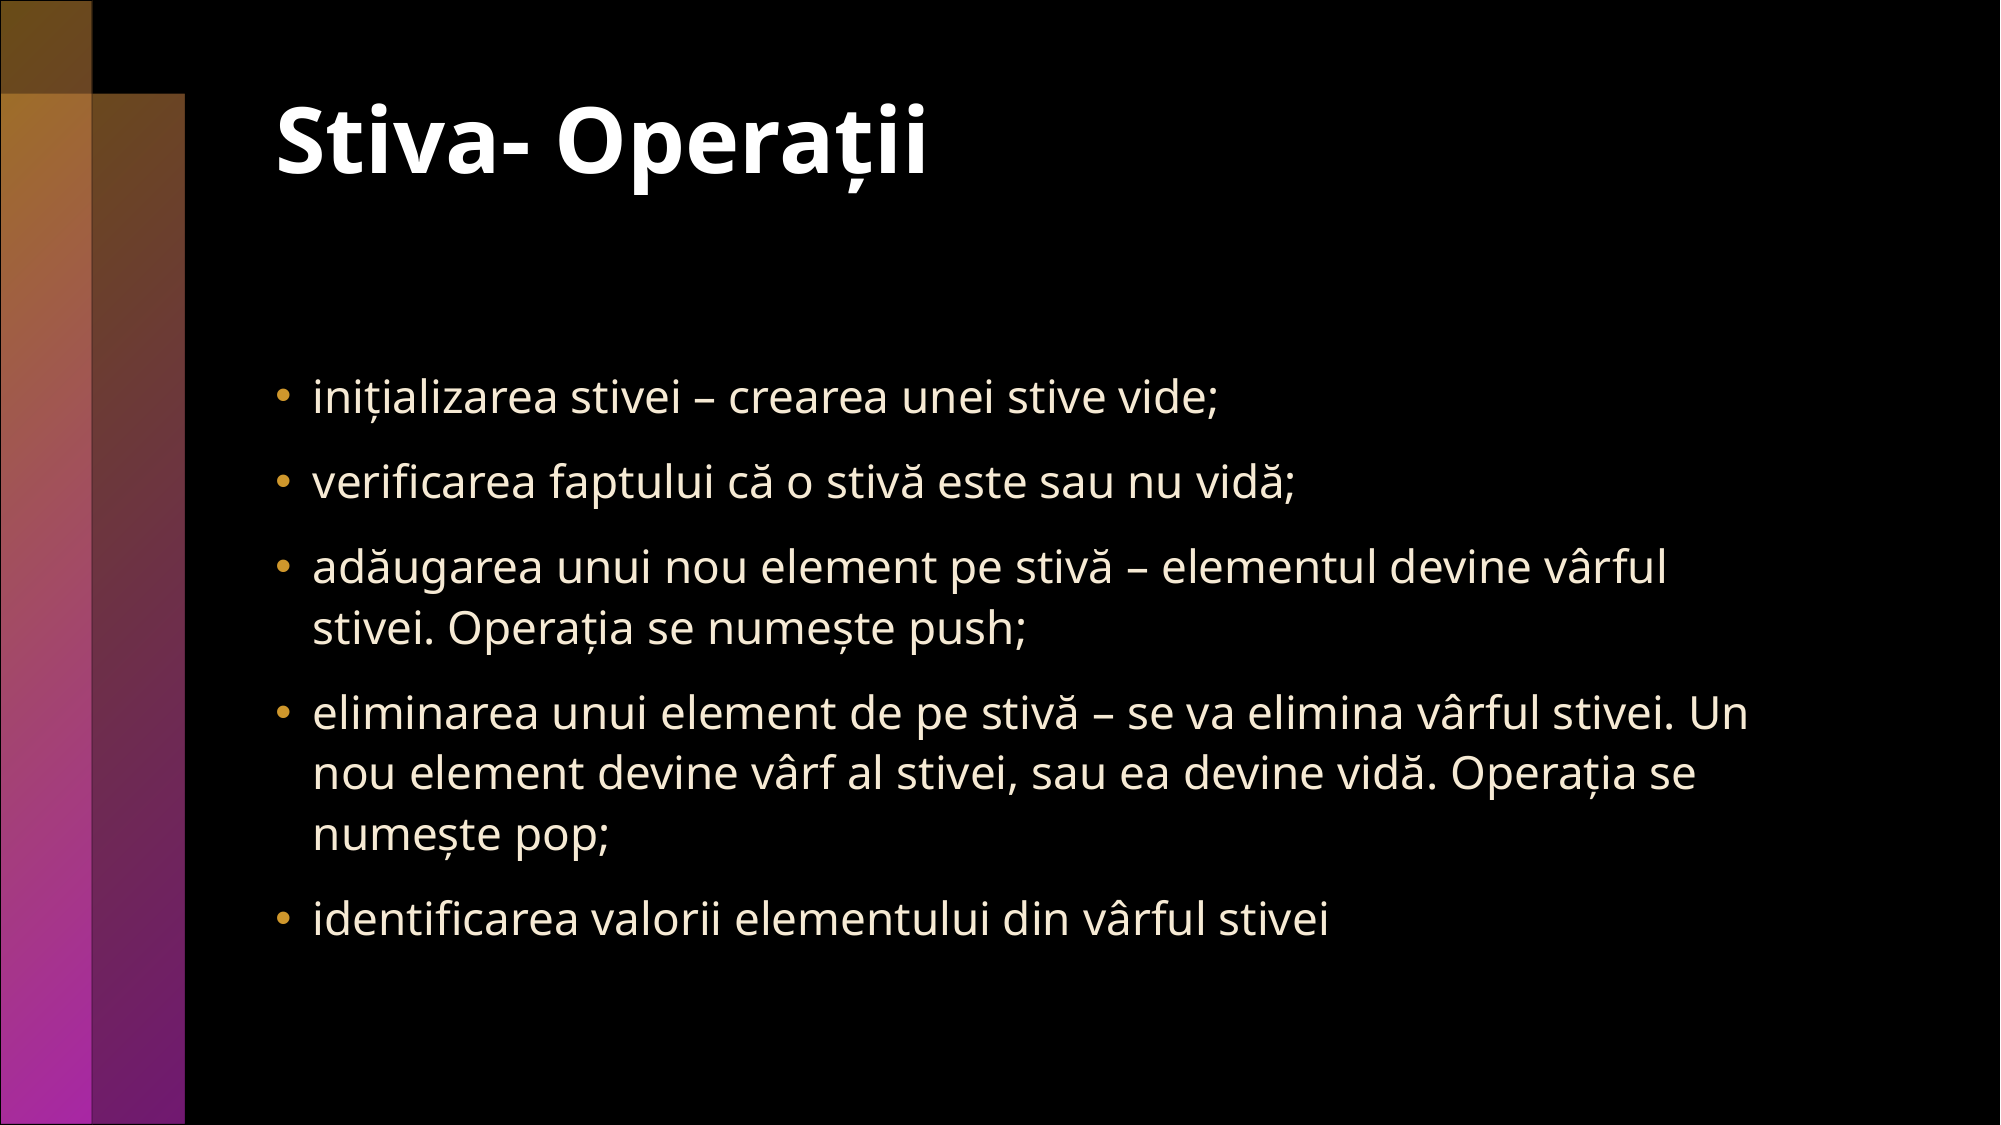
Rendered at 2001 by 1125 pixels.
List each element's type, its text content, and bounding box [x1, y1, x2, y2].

list inițializarea stivei – crearea unei stive vide; verificarea faptului că o stivă este sau nu vidă; adăugarea unui nou element pe stivă – elementul devine vârful stivei. Operația se numește push; eliminarea unui element de pe stivă – se va elimina vârful stivei. Un nou element devine vârf al stivei, sau ea devine vidă. Operația se numește pop; identificarea valorii elementului din vârful stivei [260, 354, 1817, 999]
title Stiva- Operații [260, 74, 1817, 329]
